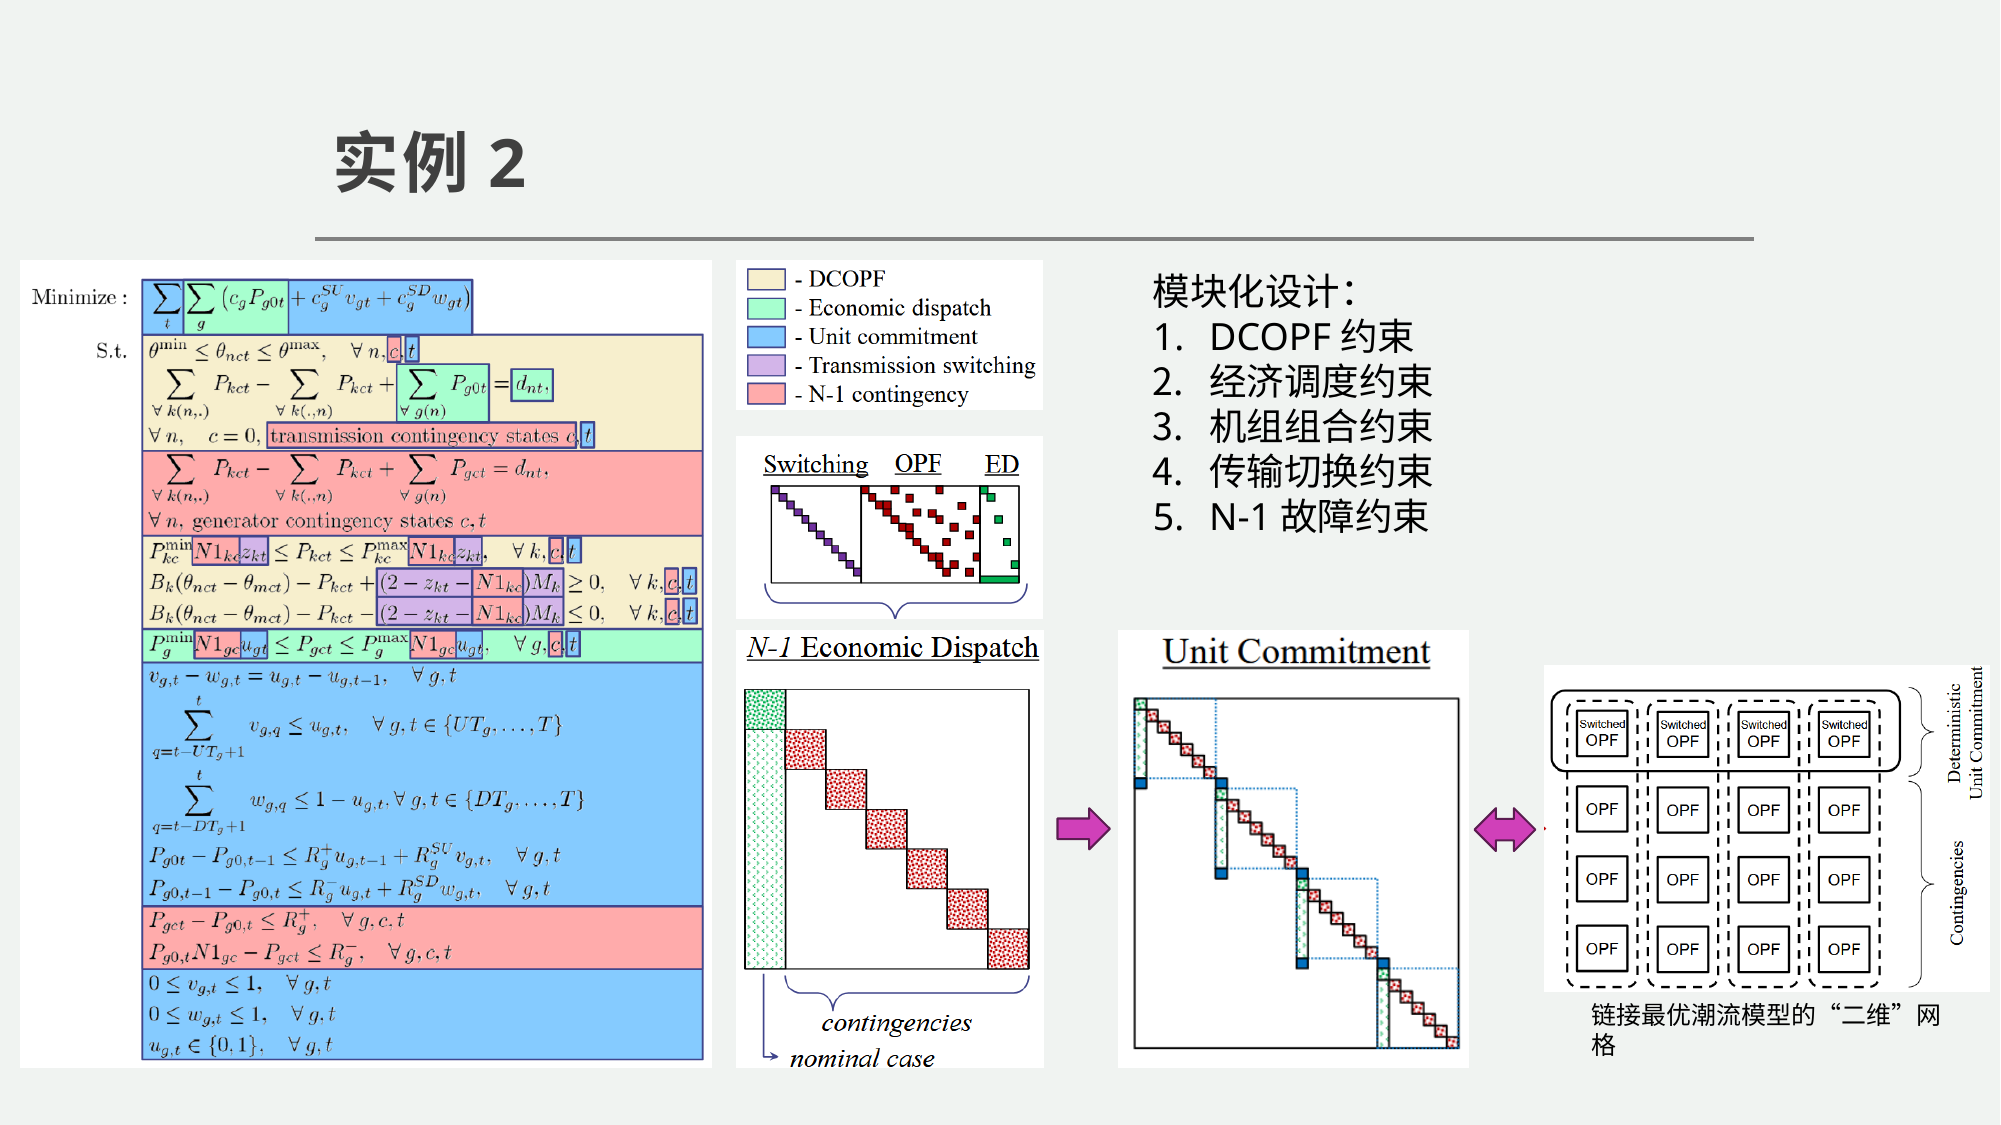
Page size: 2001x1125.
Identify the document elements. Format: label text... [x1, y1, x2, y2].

picture [736, 630, 1044, 1068]
picture [1543, 665, 1990, 993]
picture [1118, 630, 1470, 1068]
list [20, 260, 712, 1068]
text_box 模块化设计： DCOPF约束 经济调度约束 机组组合约束 传输切换约束 N-1故障约束 [1138, 260, 1450, 546]
text_box [1056, 807, 1111, 851]
text_box [1473, 807, 1537, 852]
title 实例2 [315, 77, 1754, 217]
picture [736, 260, 1043, 411]
picture [736, 436, 1043, 619]
text_box 链接最优潮流模型的“二维”网格 [1577, 993, 1980, 1067]
